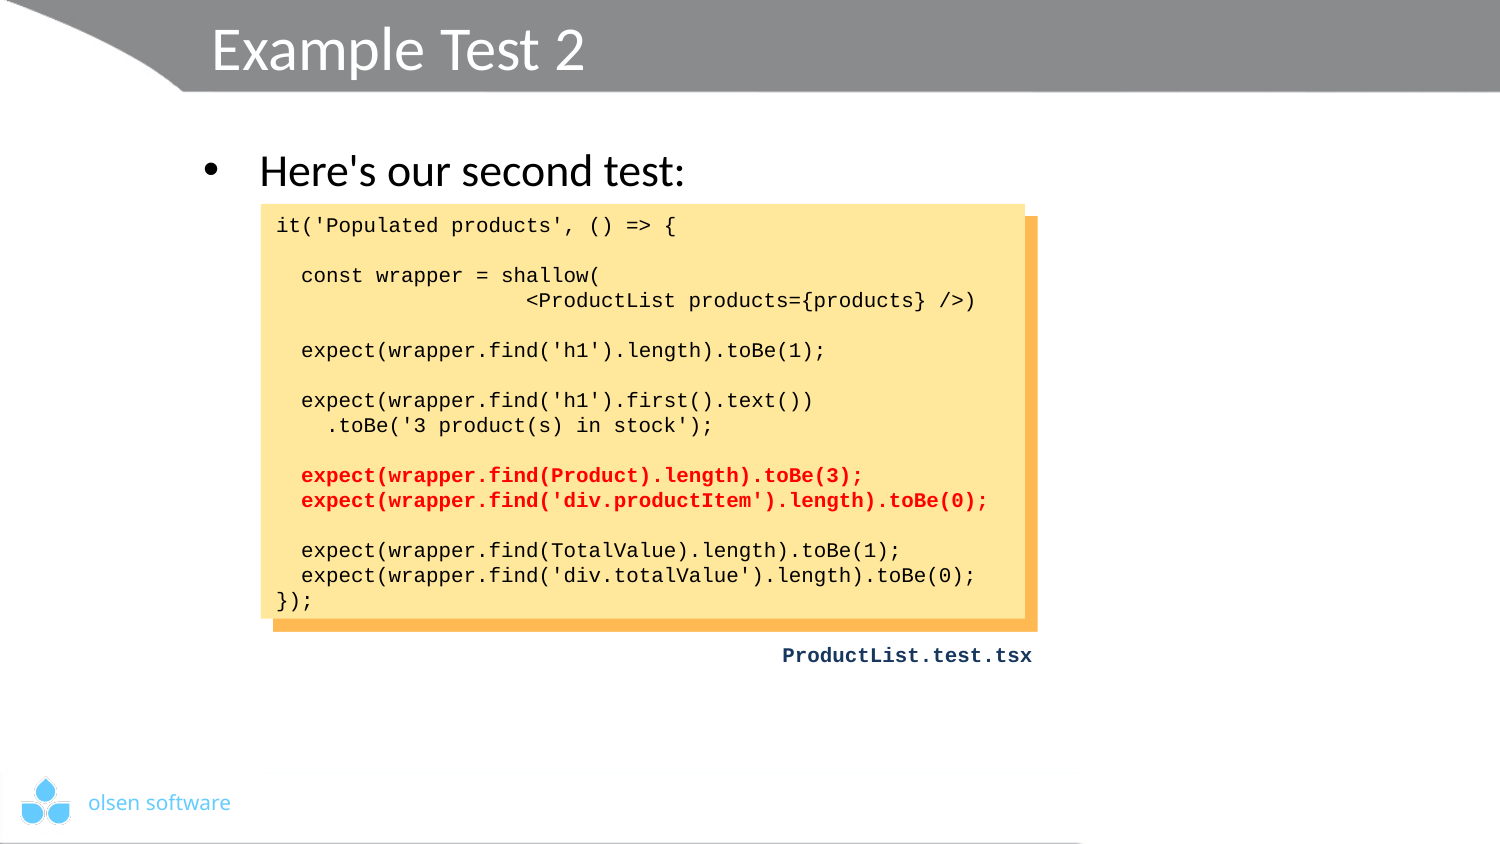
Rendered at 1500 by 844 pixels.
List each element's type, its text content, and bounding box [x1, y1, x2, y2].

picture [0, 0, 1500, 844]
title Example Test 2 [187, 0, 1426, 93]
text_box ProductList.test.tsx [767, 633, 1047, 674]
text_box it('Populated products', () => { const wrapper = shallow( <ProductList products={products} />) expect(wrapper.find('h1').length).toBe(1); expect(wrapper.find('h1').first().text()) .toBe('3 product(s) in stock'); expect(wrapper.find(Product).length).toBe(3); expect(wrapper.find('div.productItem').length).toBe(0); expect(wrapper.find(TotalValue).length).toBe(1); expect(wrapper.find('div.totalValue').length).toBe(0); }); [260, 203, 1025, 619]
list Here's our second test: Verify the ProductList component has 3 (unexpanded) Product components [188, 133, 1425, 716]
